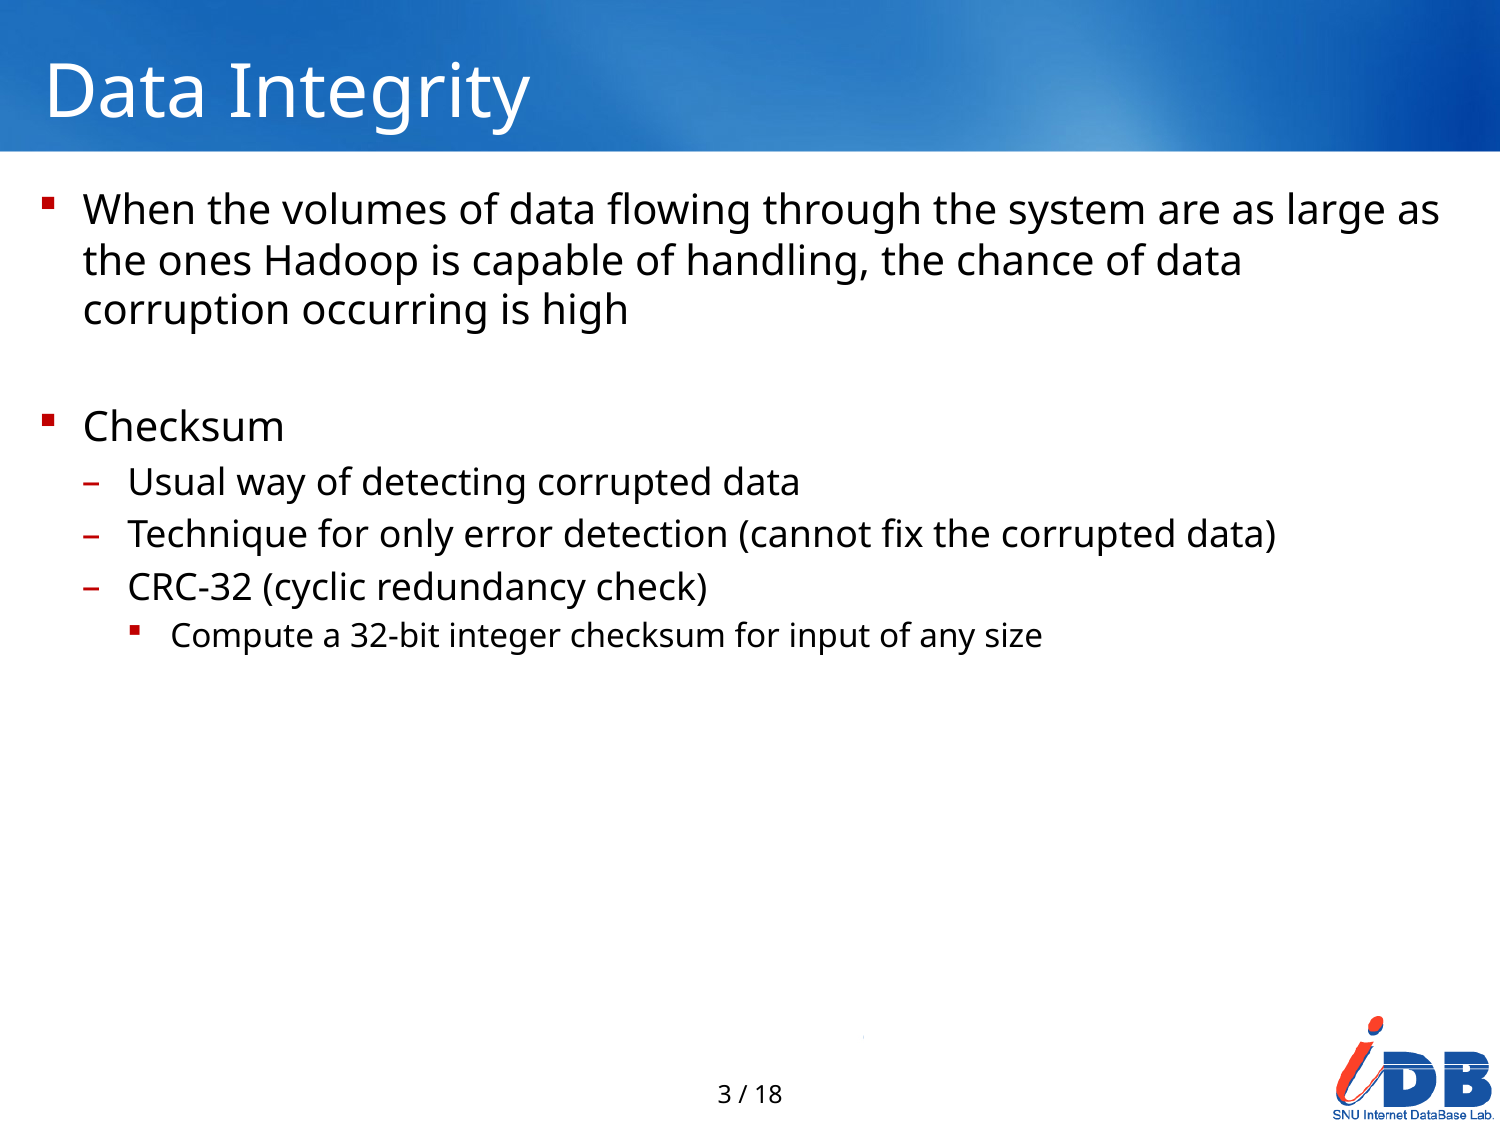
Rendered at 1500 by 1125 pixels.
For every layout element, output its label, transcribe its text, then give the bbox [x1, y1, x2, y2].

slide_number 3 / 18 [697, 1078, 803, 1114]
list When the volumes of data flowing through the system are as large as the ones Hadoop is capable of handling, the chance of data corruption occurring is high Checksum Usual way of detecting corrupted data Technique for only error detection (cannot fix the corrupted data) CRC-32 (cyclic redundancy check) Compute a 32-bit integer checksum for input of any size [23, 175, 1477, 1102]
title Data Integrity [28, 23, 1472, 153]
picture [0, 0, 1500, 1125]
